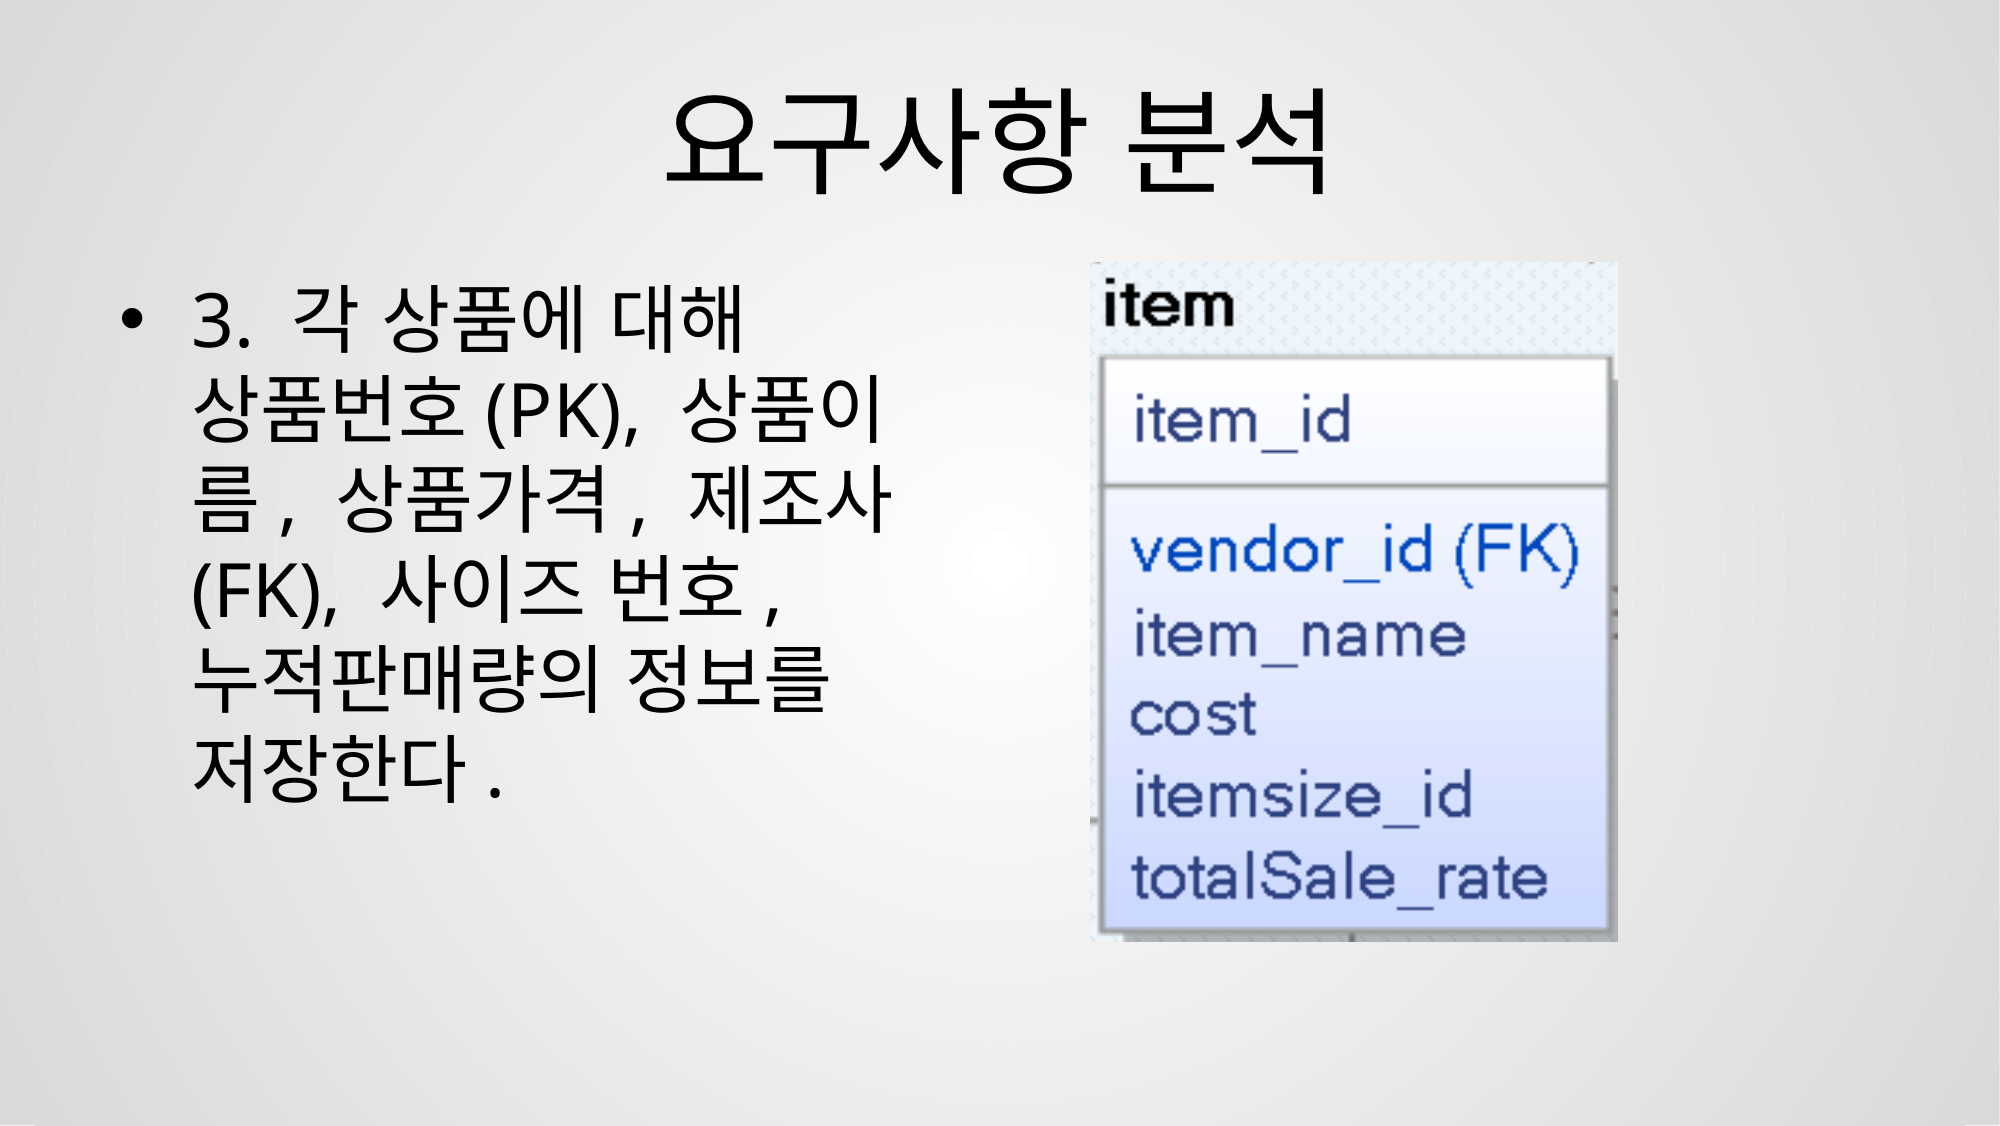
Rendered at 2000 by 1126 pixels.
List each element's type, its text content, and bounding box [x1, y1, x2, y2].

list 3. 각 상품에 대해 상품번호(PK), 상품이름, 상품가격, 제조사(FK), 사이즈 번호, 누적판매량의 정보를 저장한다. [99, 262, 984, 1006]
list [1090, 262, 1619, 943]
title 요구사항 분석 [99, 45, 1900, 233]
